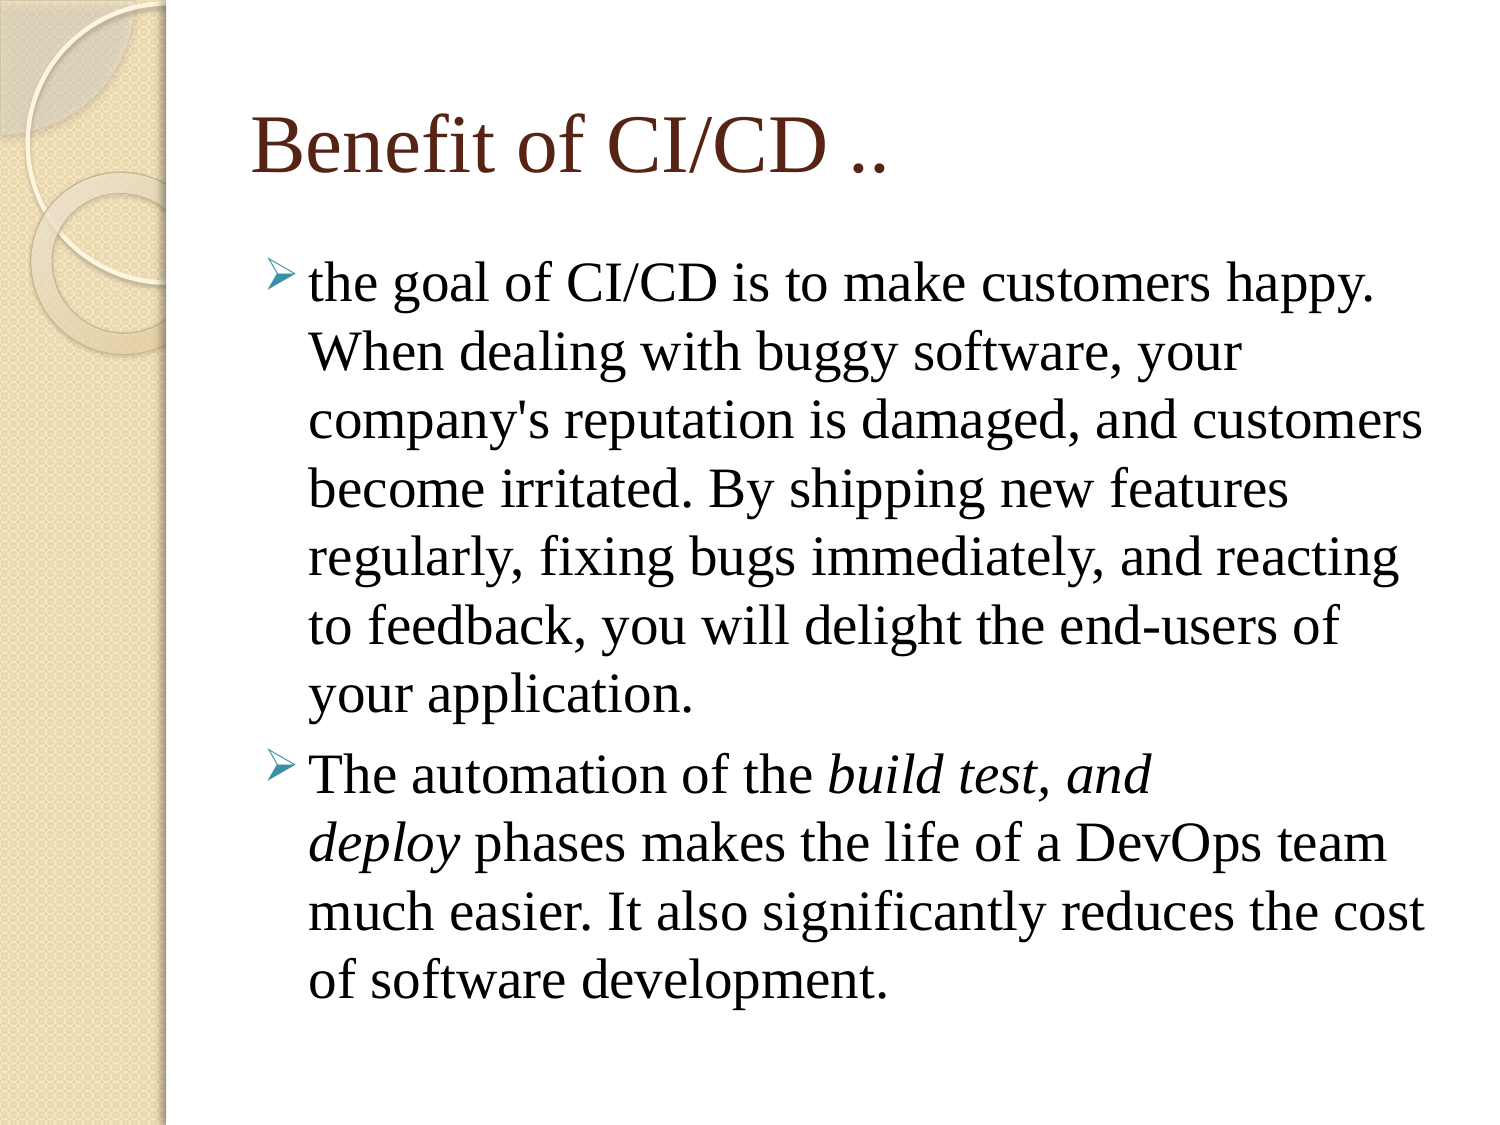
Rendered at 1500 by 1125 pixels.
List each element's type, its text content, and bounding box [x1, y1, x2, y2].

title Benefit of CI/CD .. [235, 45, 1466, 233]
list the goal of CI/CD is to make customers happy. When dealing with buggy software, your company's reputation is damaged, and customers become irritated. By shipping new features regularly, fixing bugs immediately, and reacting to feedback, you will delight the end-users of your application. The automation of the build test, and deploy phases makes the life of a DevOps team much easier. It also significantly reduces the cost of software development. [235, 237, 1466, 1025]
